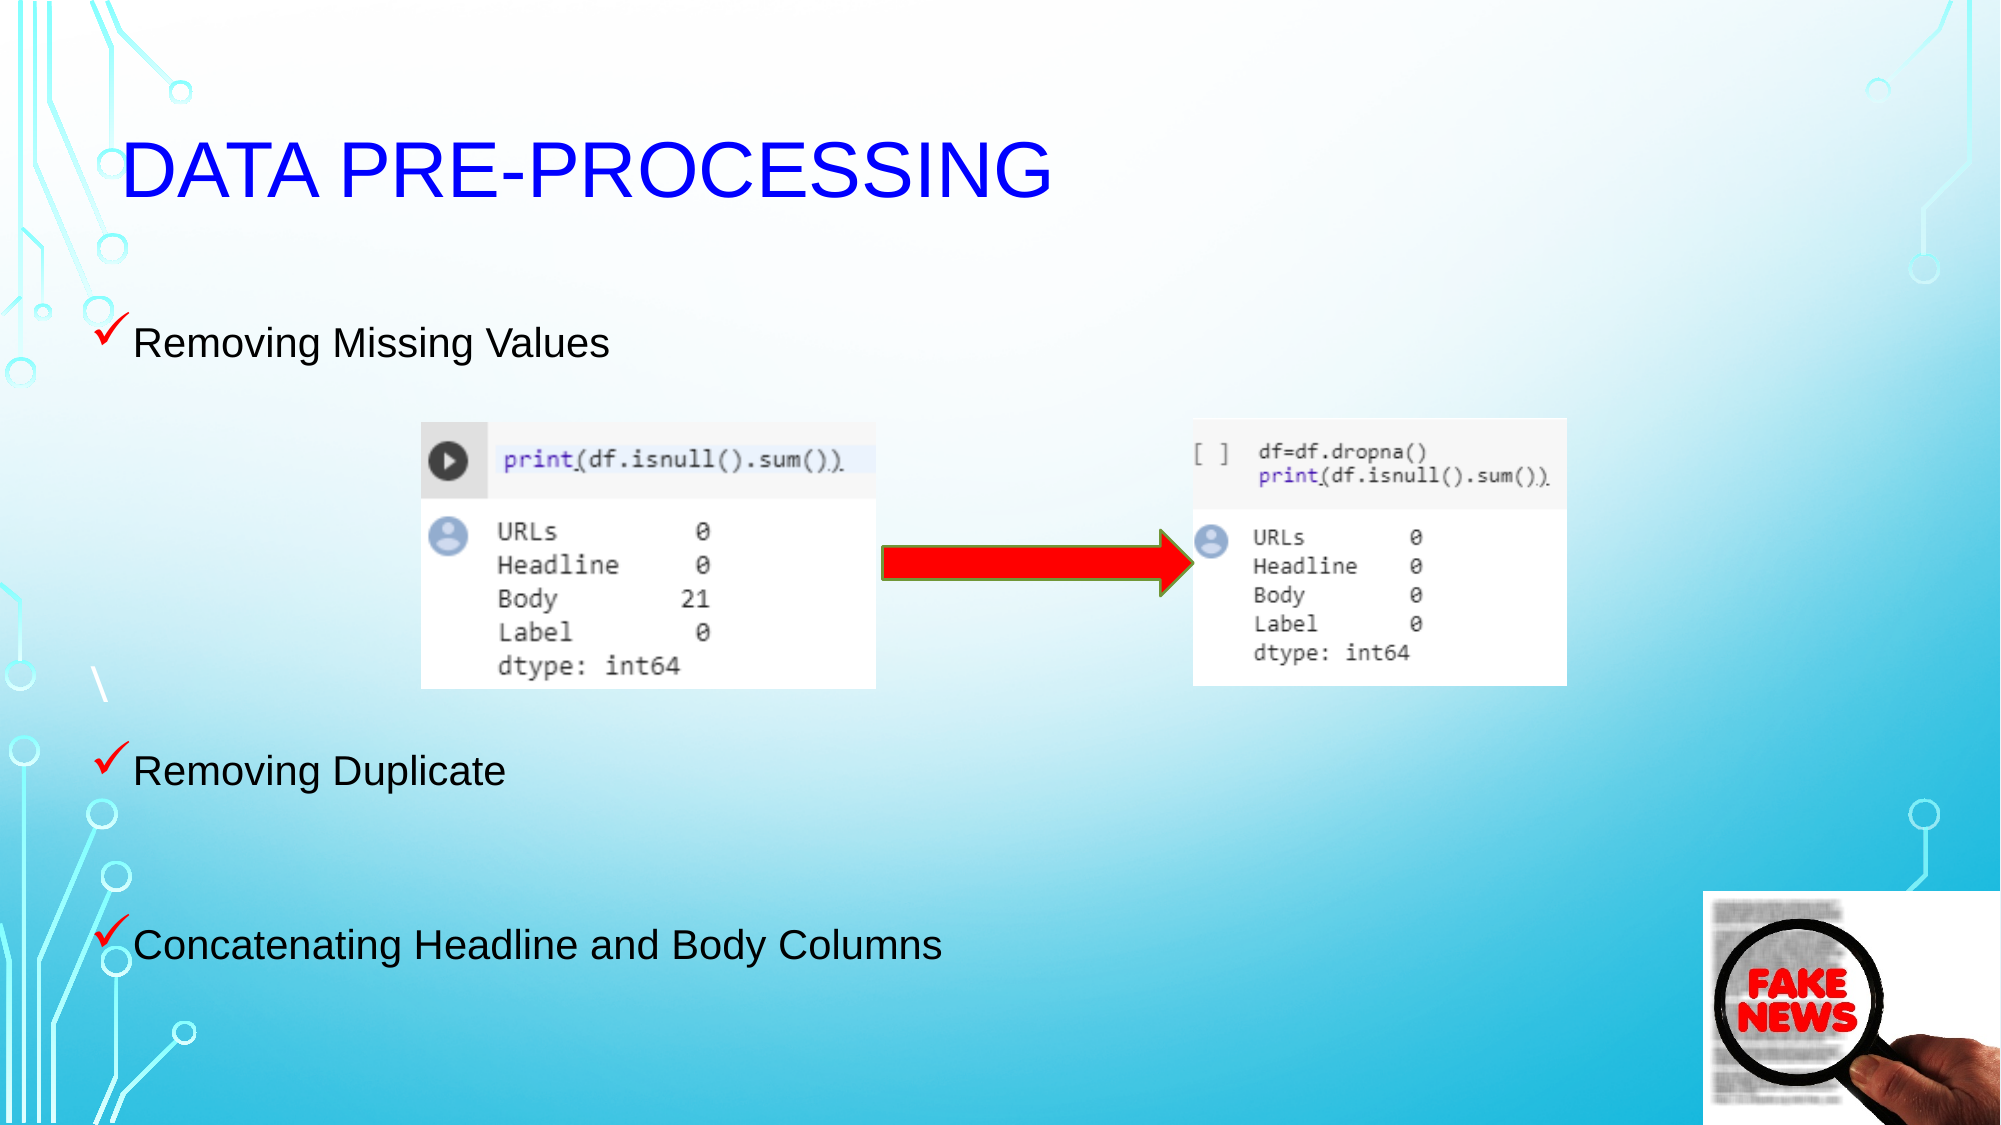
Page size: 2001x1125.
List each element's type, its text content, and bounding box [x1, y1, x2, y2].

picture [421, 421, 876, 689]
title Data Pre-processing [105, 32, 1780, 312]
list Removing Missing Values \ Removing Duplicate Concatenating Headline and Body Columns [74, 297, 1482, 1013]
text_box [881, 528, 1193, 598]
picture [1702, 891, 2000, 1125]
picture [1193, 418, 1567, 686]
